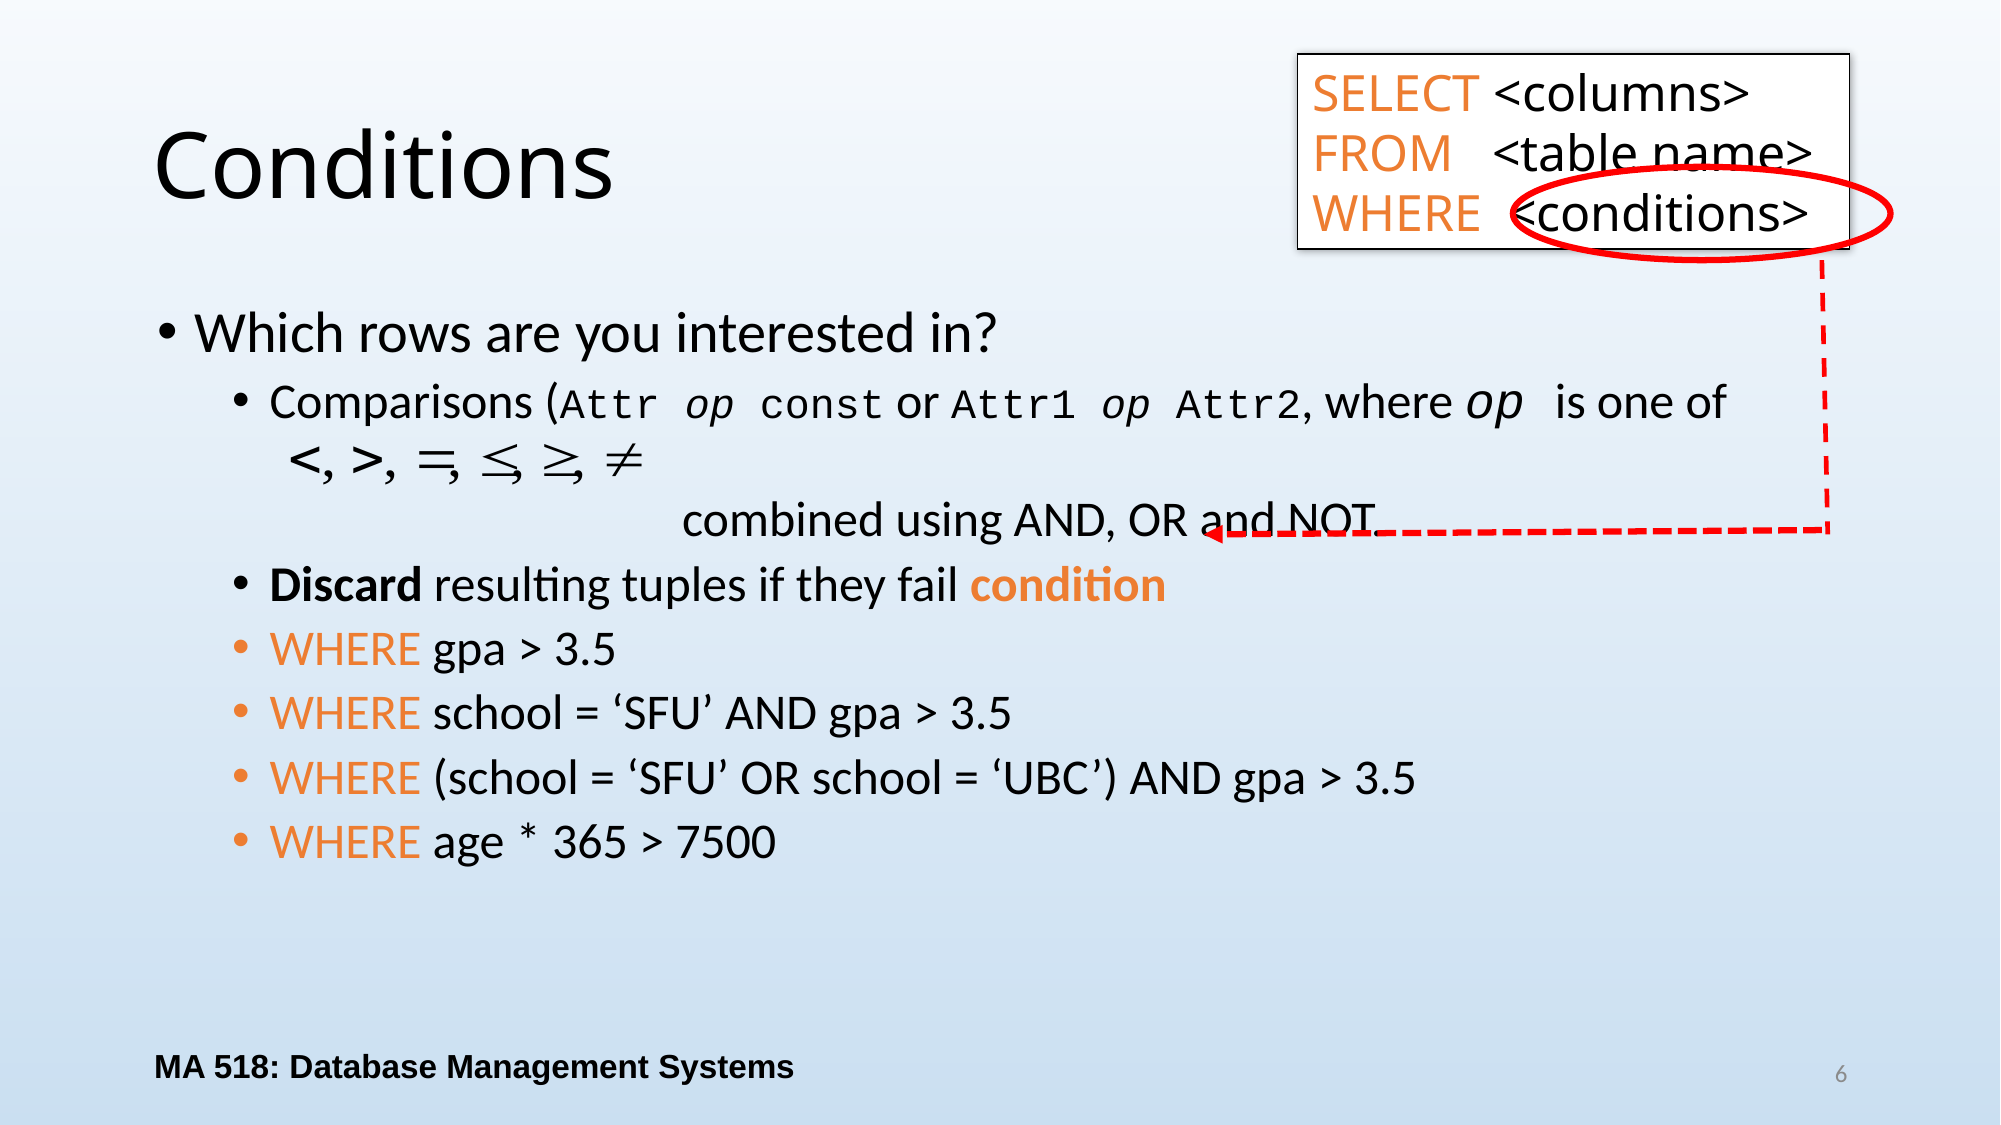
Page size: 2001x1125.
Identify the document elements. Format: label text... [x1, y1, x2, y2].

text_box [278, 430, 867, 553]
list Which rows are you interested in? Comparisons (Attr op const or Attr1 op Attr2, where op is one of combined using AND, OR and NOT. Discard resulting tuples if they fail condition WHERE gpa > 3.5 WHERE school = ‘SFU’ AND gpa > 3.5 WHERE (school = ‘SFU’ OR school = ‘UBC’) AND gpa > 3.5 WHERE age * 365 > 7500 [142, 294, 1867, 1009]
title Conditions [137, 59, 1863, 278]
text_box SELECT <columns> FROM <table name> WHERE <conditions> [1297, 54, 1850, 59]
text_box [1203, 530, 1821, 535]
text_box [1821, 260, 1828, 535]
footer MA 518: Database Management Systems [137, 1035, 813, 1096]
slide_number 6 [1412, 1042, 1863, 1103]
text_box [1511, 165, 1892, 262]
